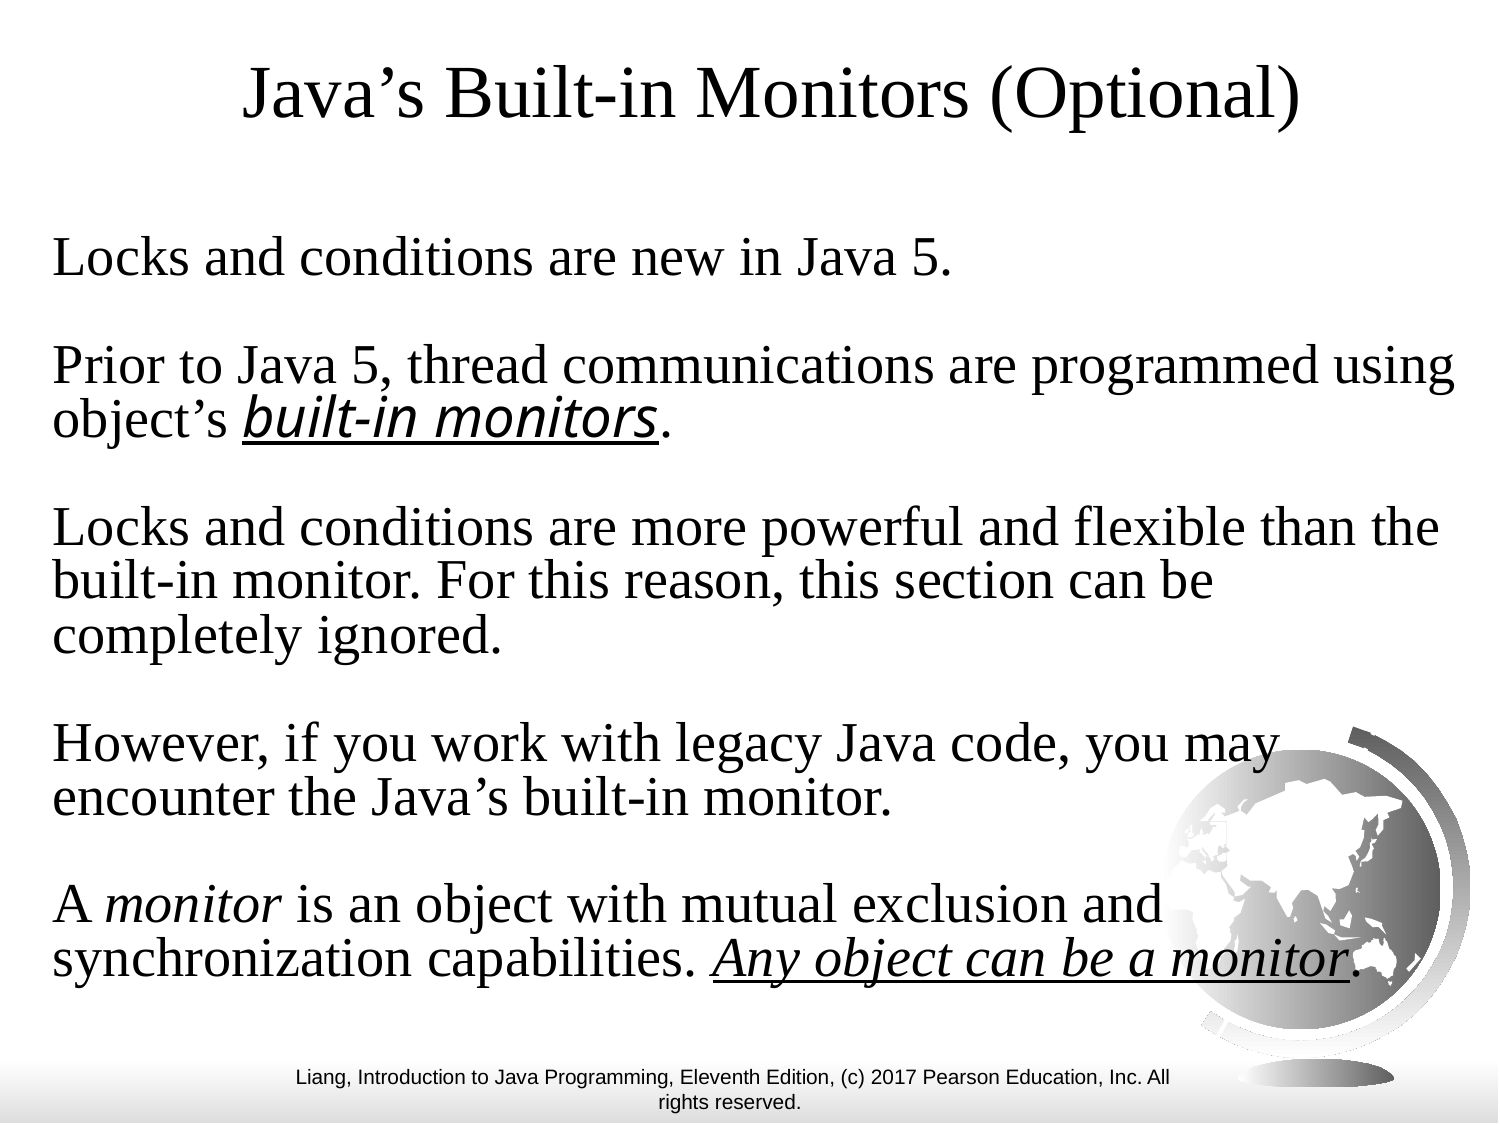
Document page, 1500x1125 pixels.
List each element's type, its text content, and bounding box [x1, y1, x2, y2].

slide_number [1074, 1049, 1388, 1125]
list Locks and conditions are new in Java 5. Prior to Java 5, thread communications are programmed using object’s built-in monitors. Locks and conditions are more powerful and flexible than the built-in monitor. For this reason, this section can be completely ignored. However, if you work with legacy Java code, you may encounter the Java’s built-in monitor. A monitor is an object with mutual exclusion and synchronization capabilities. Any object can be a monitor. [37, 224, 1476, 988]
title Java’s Built-in Monitors (Optional) [112, 37, 1388, 138]
